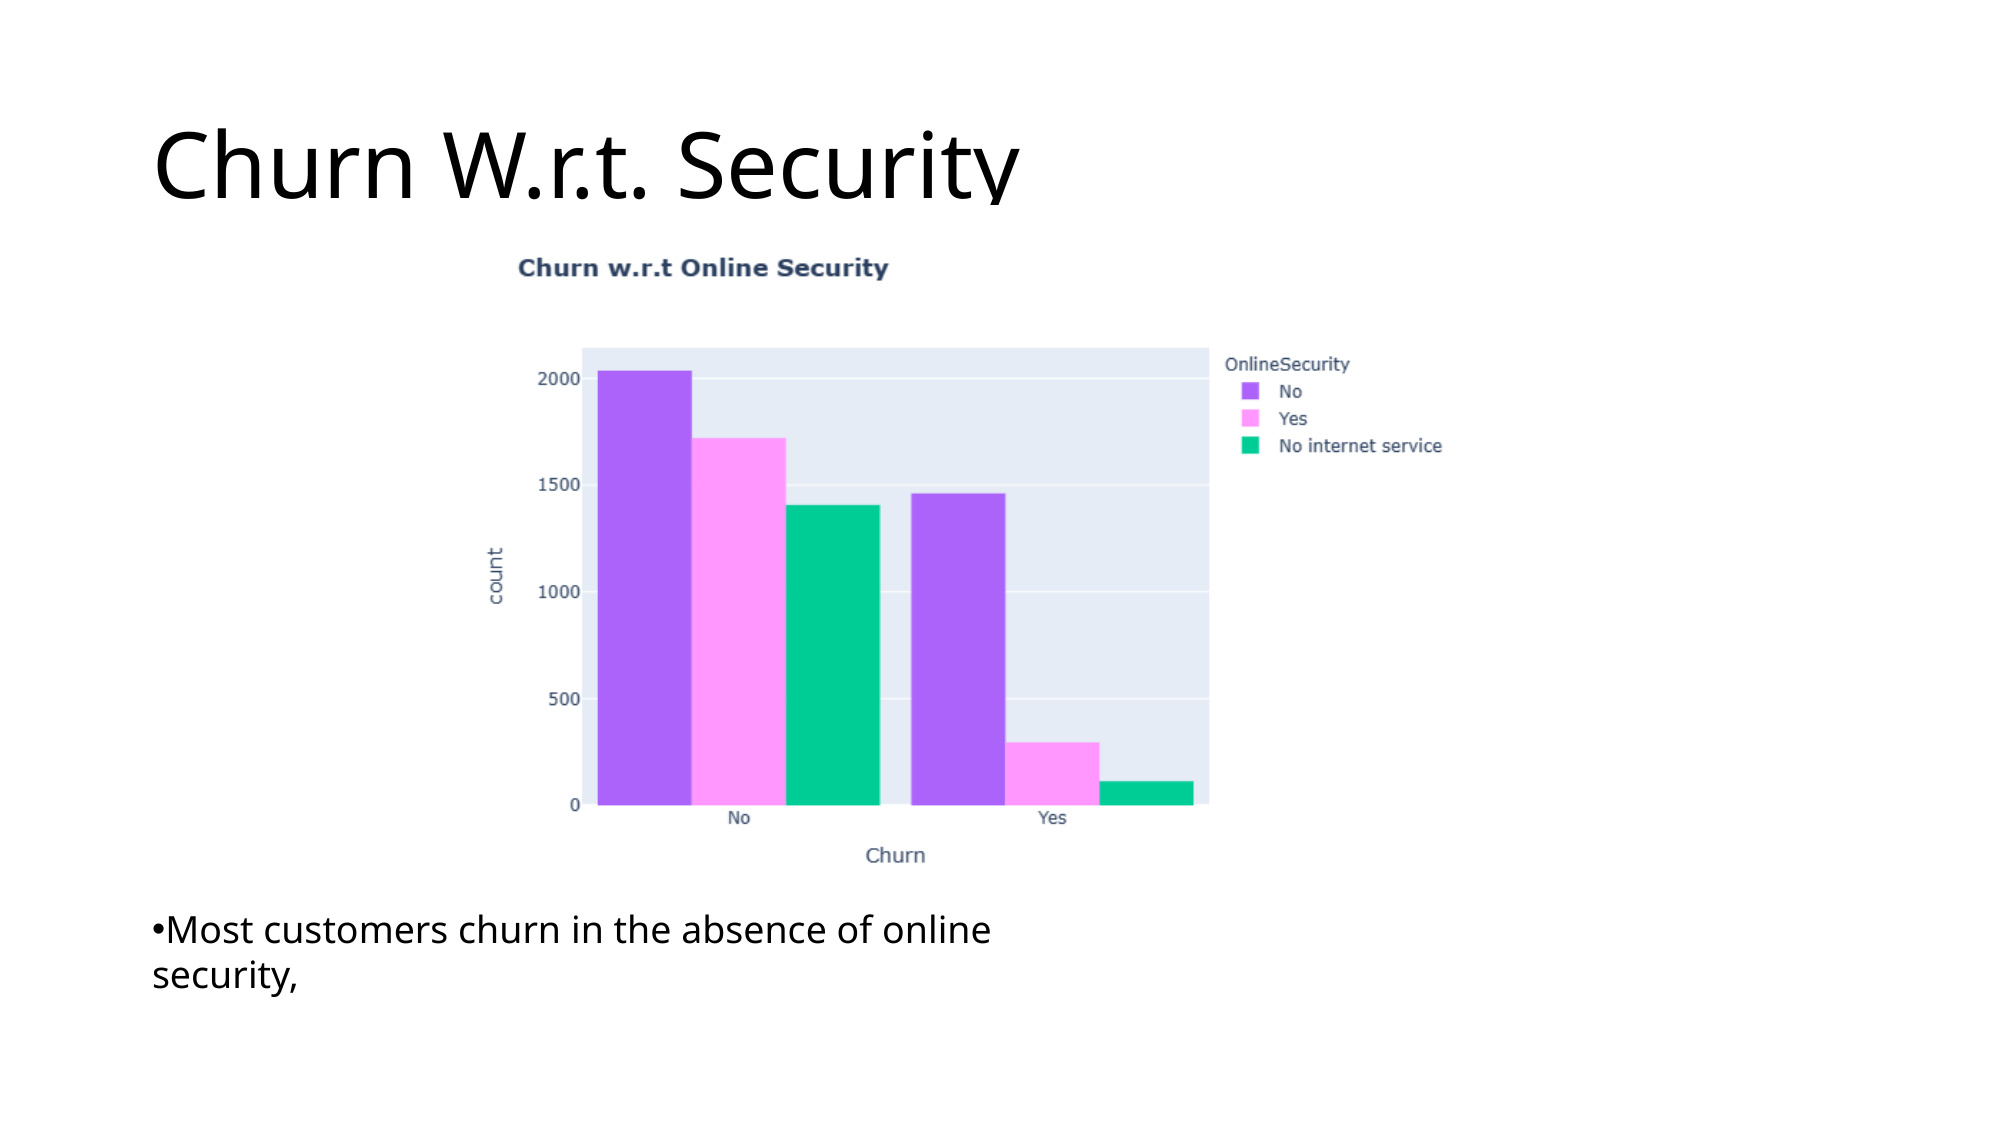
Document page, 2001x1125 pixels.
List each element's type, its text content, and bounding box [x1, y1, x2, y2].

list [467, 205, 1468, 920]
title Churn W.r.t. Security [137, 59, 1863, 278]
text_box Most customers churn in the absence of online security, [137, 898, 1107, 1094]
